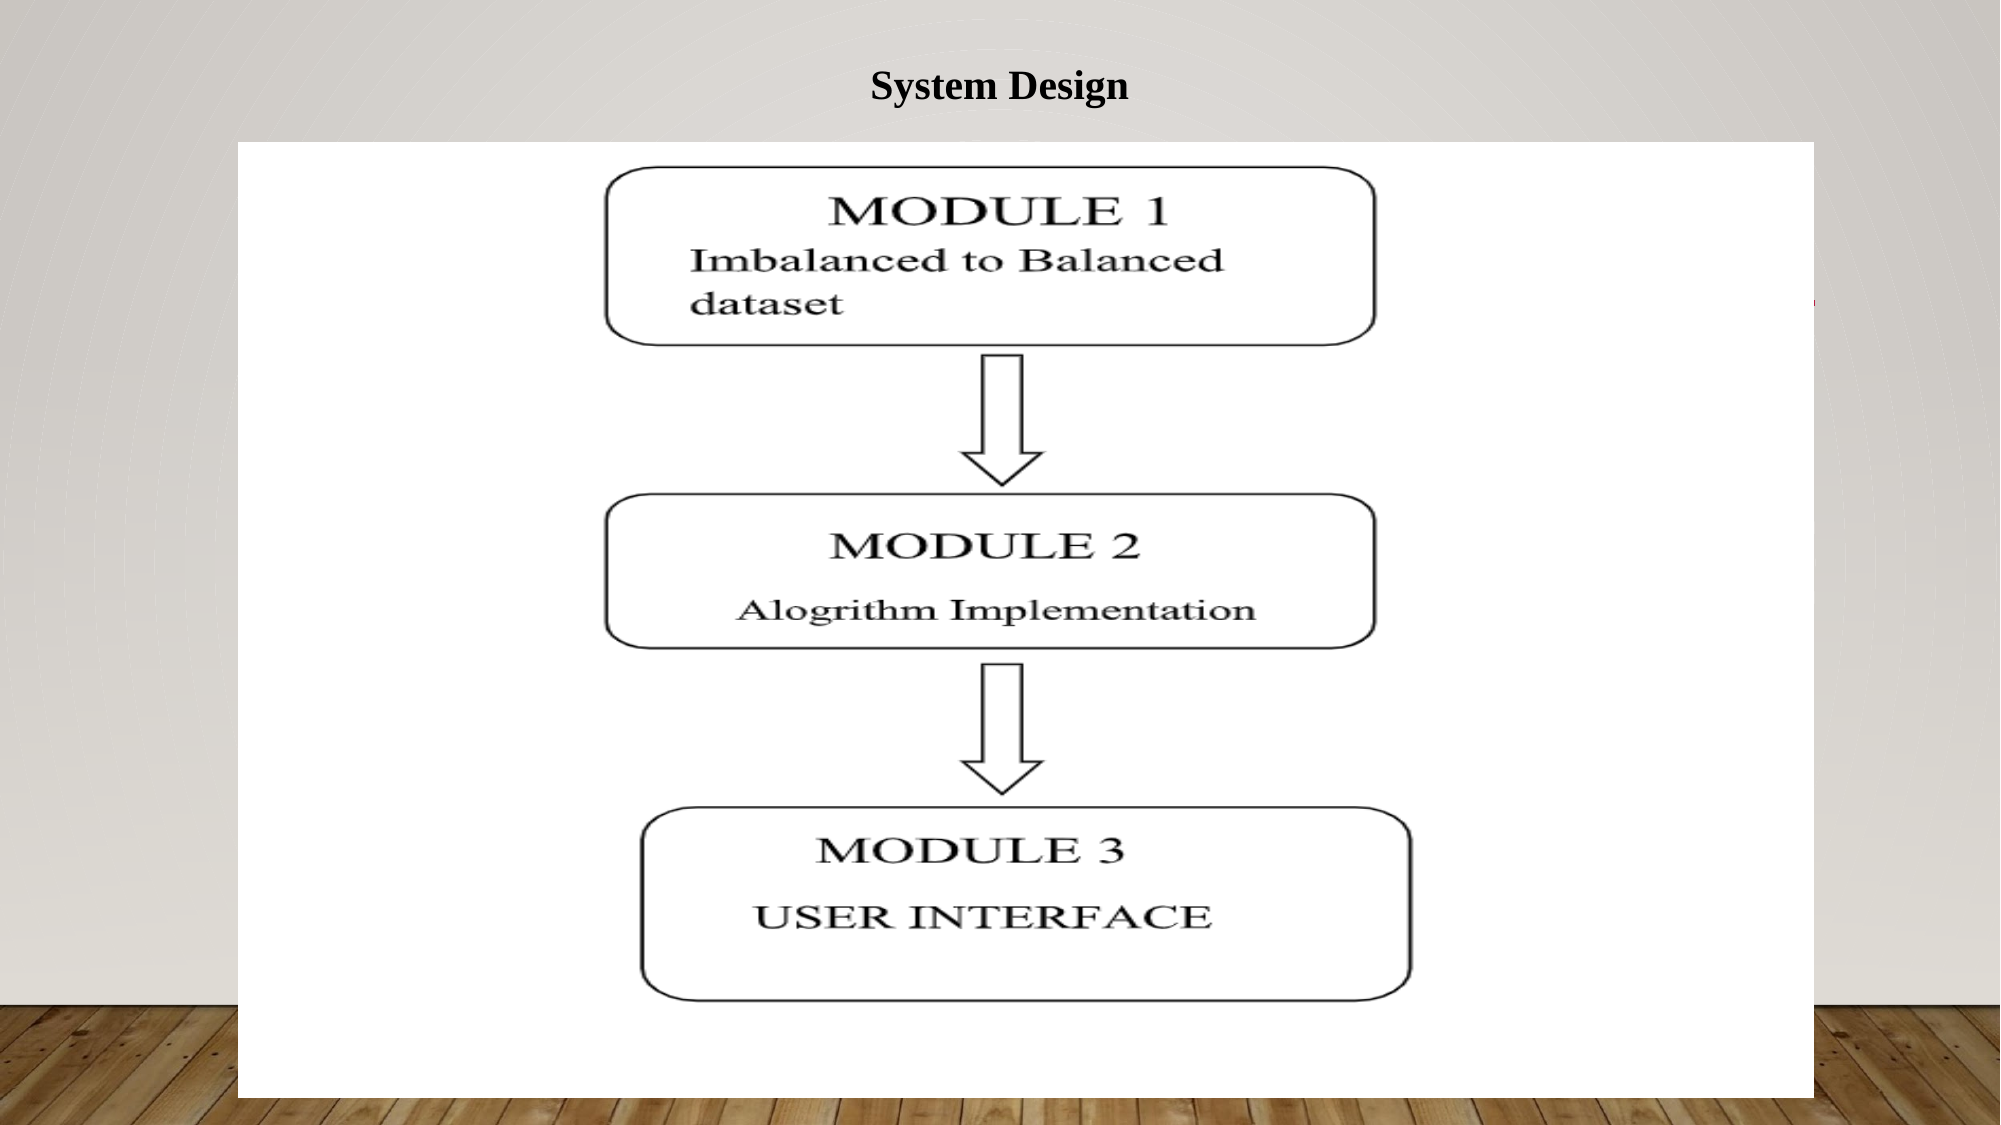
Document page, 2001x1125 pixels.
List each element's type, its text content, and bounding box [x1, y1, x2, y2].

title System Design [212, 56, 1788, 229]
picture [0, 141, 2000, 1125]
